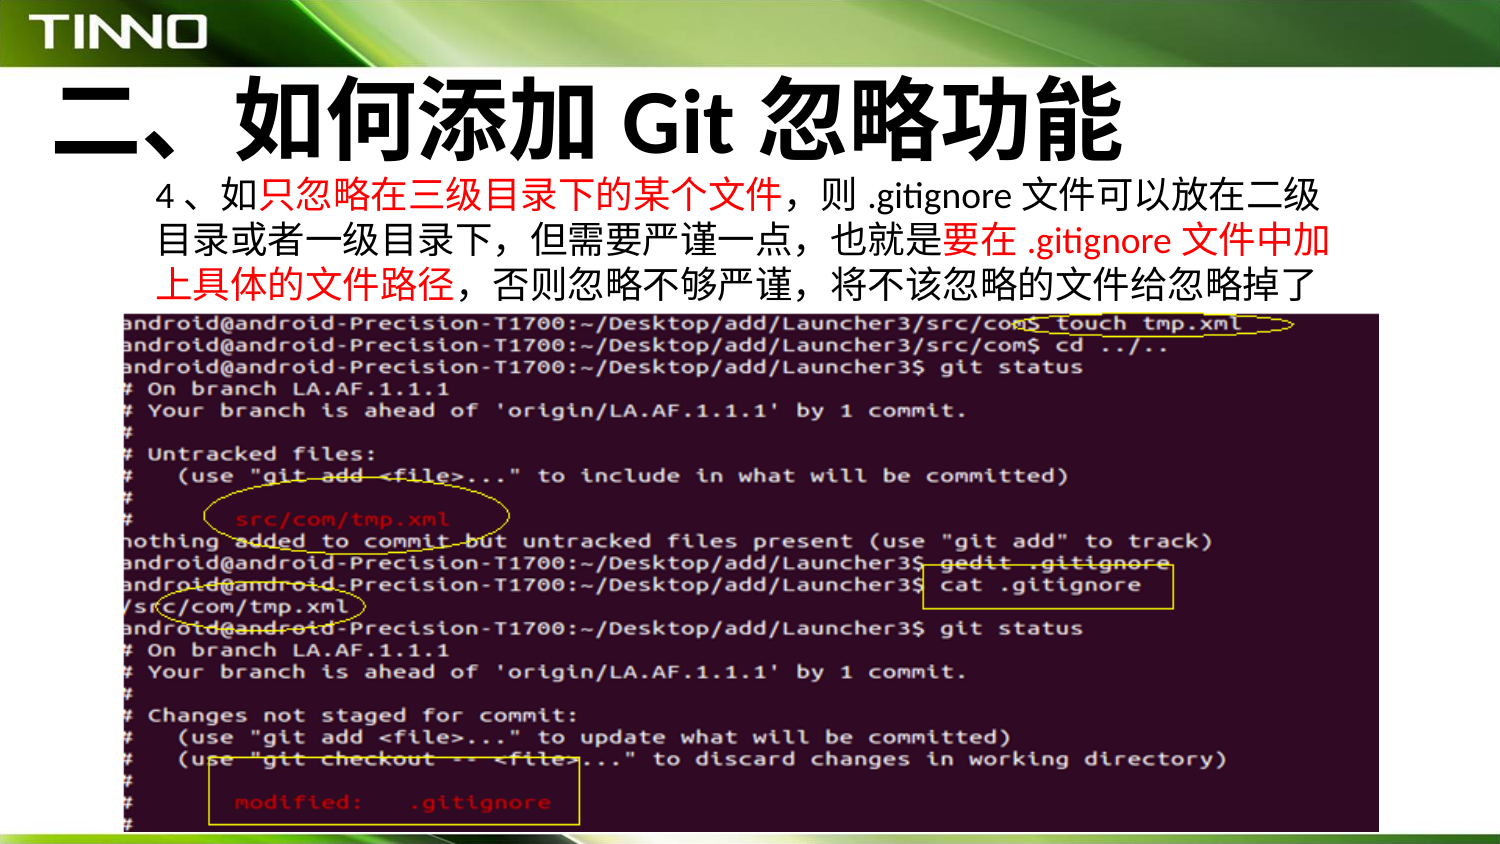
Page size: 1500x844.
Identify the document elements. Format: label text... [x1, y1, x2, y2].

title 二、如何添加Git忽略功能 [35, 46, 1386, 188]
picture [0, 0, 1500, 844]
text_box 4、如只忽略在三级目录下的某个文件，则.gitignore文件可以放在二级目录或者一级目录下，但需要严谨一点，也就是要在.gitignore文件中加上具体的文件路径，否则忽略不够严谨，将不该忽略的文件给忽略掉了 [140, 163, 1360, 310]
